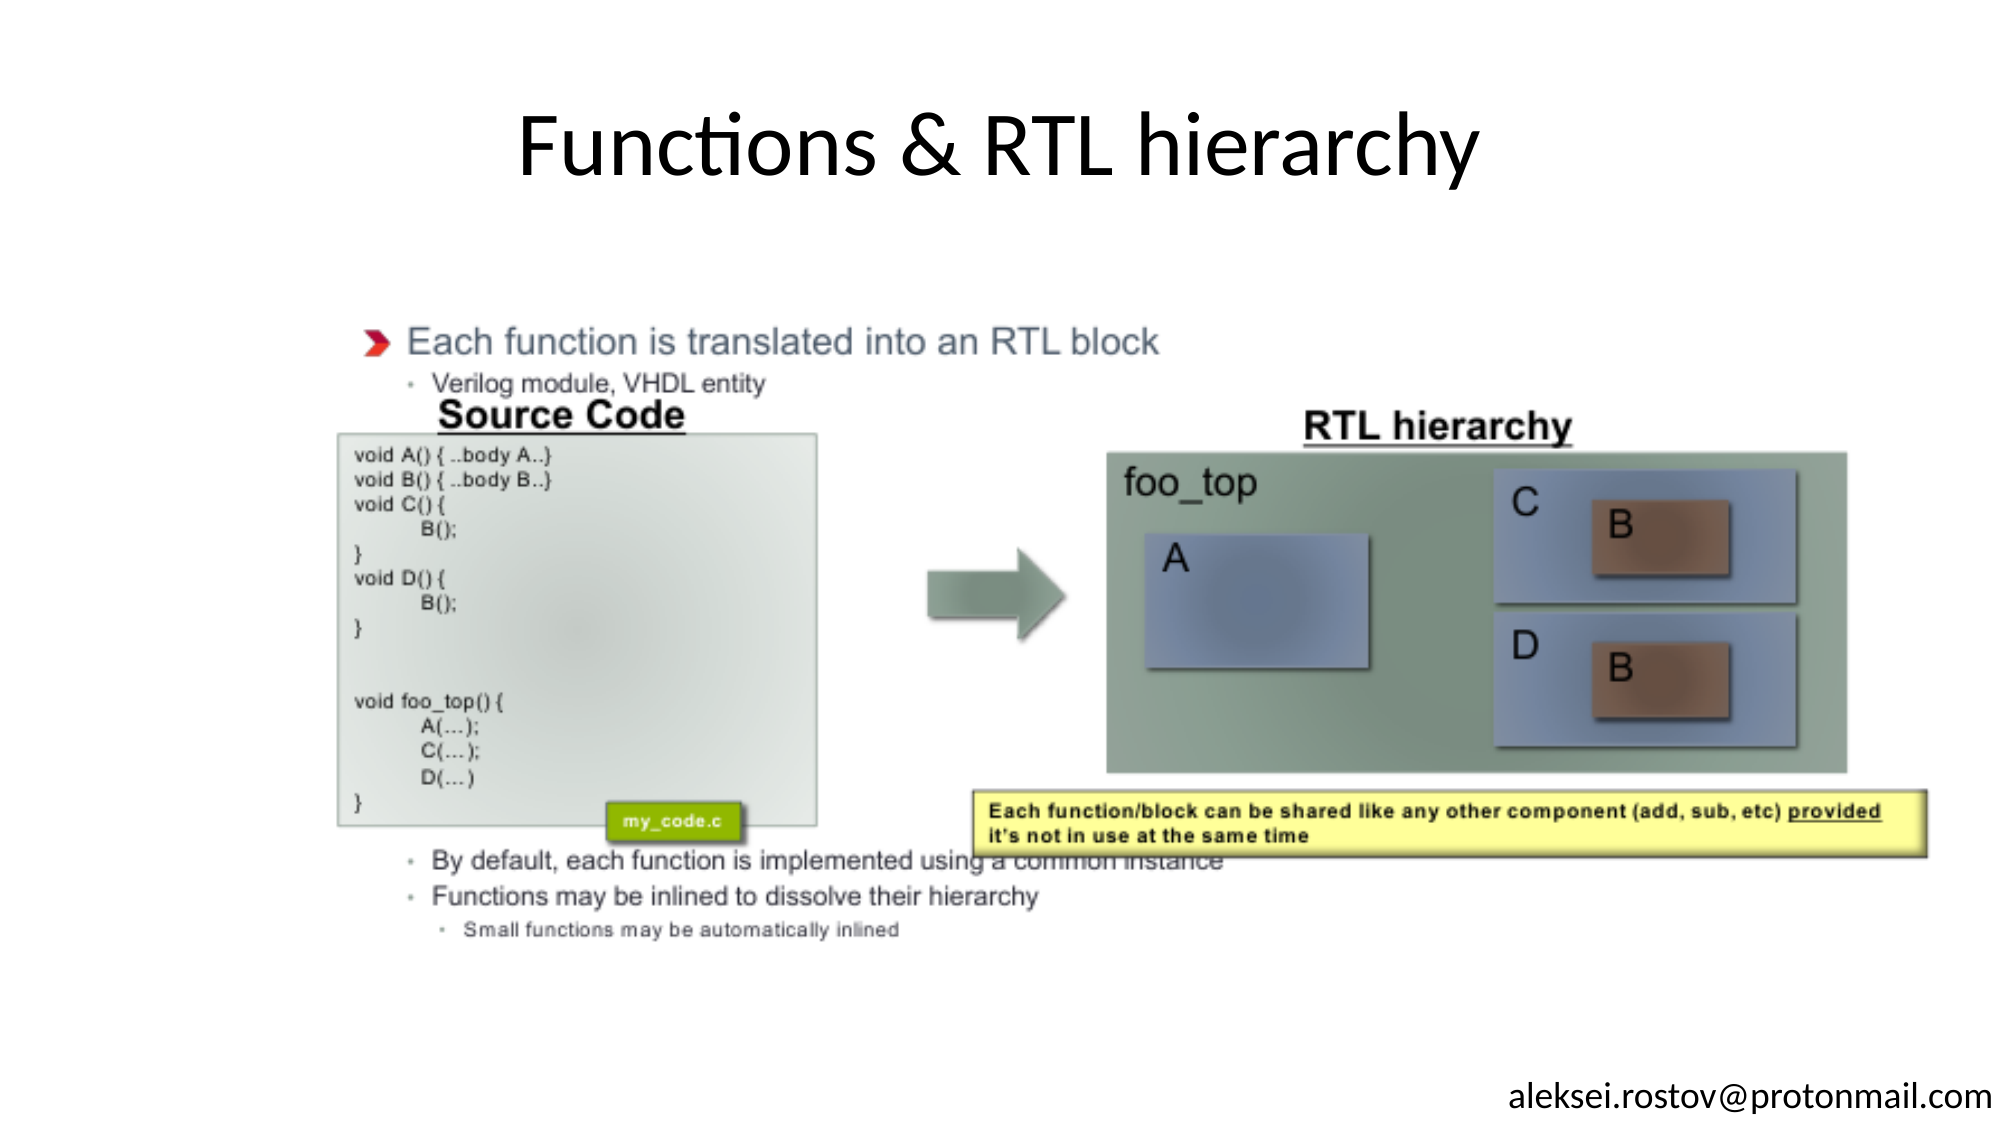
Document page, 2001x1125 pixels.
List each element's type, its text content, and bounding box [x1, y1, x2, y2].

picture [230, 243, 1944, 1029]
text_box aleksei.rostov@protonmail.com [1493, 1064, 2000, 1124]
title Functions & RTL hierarchy [99, 45, 1900, 233]
